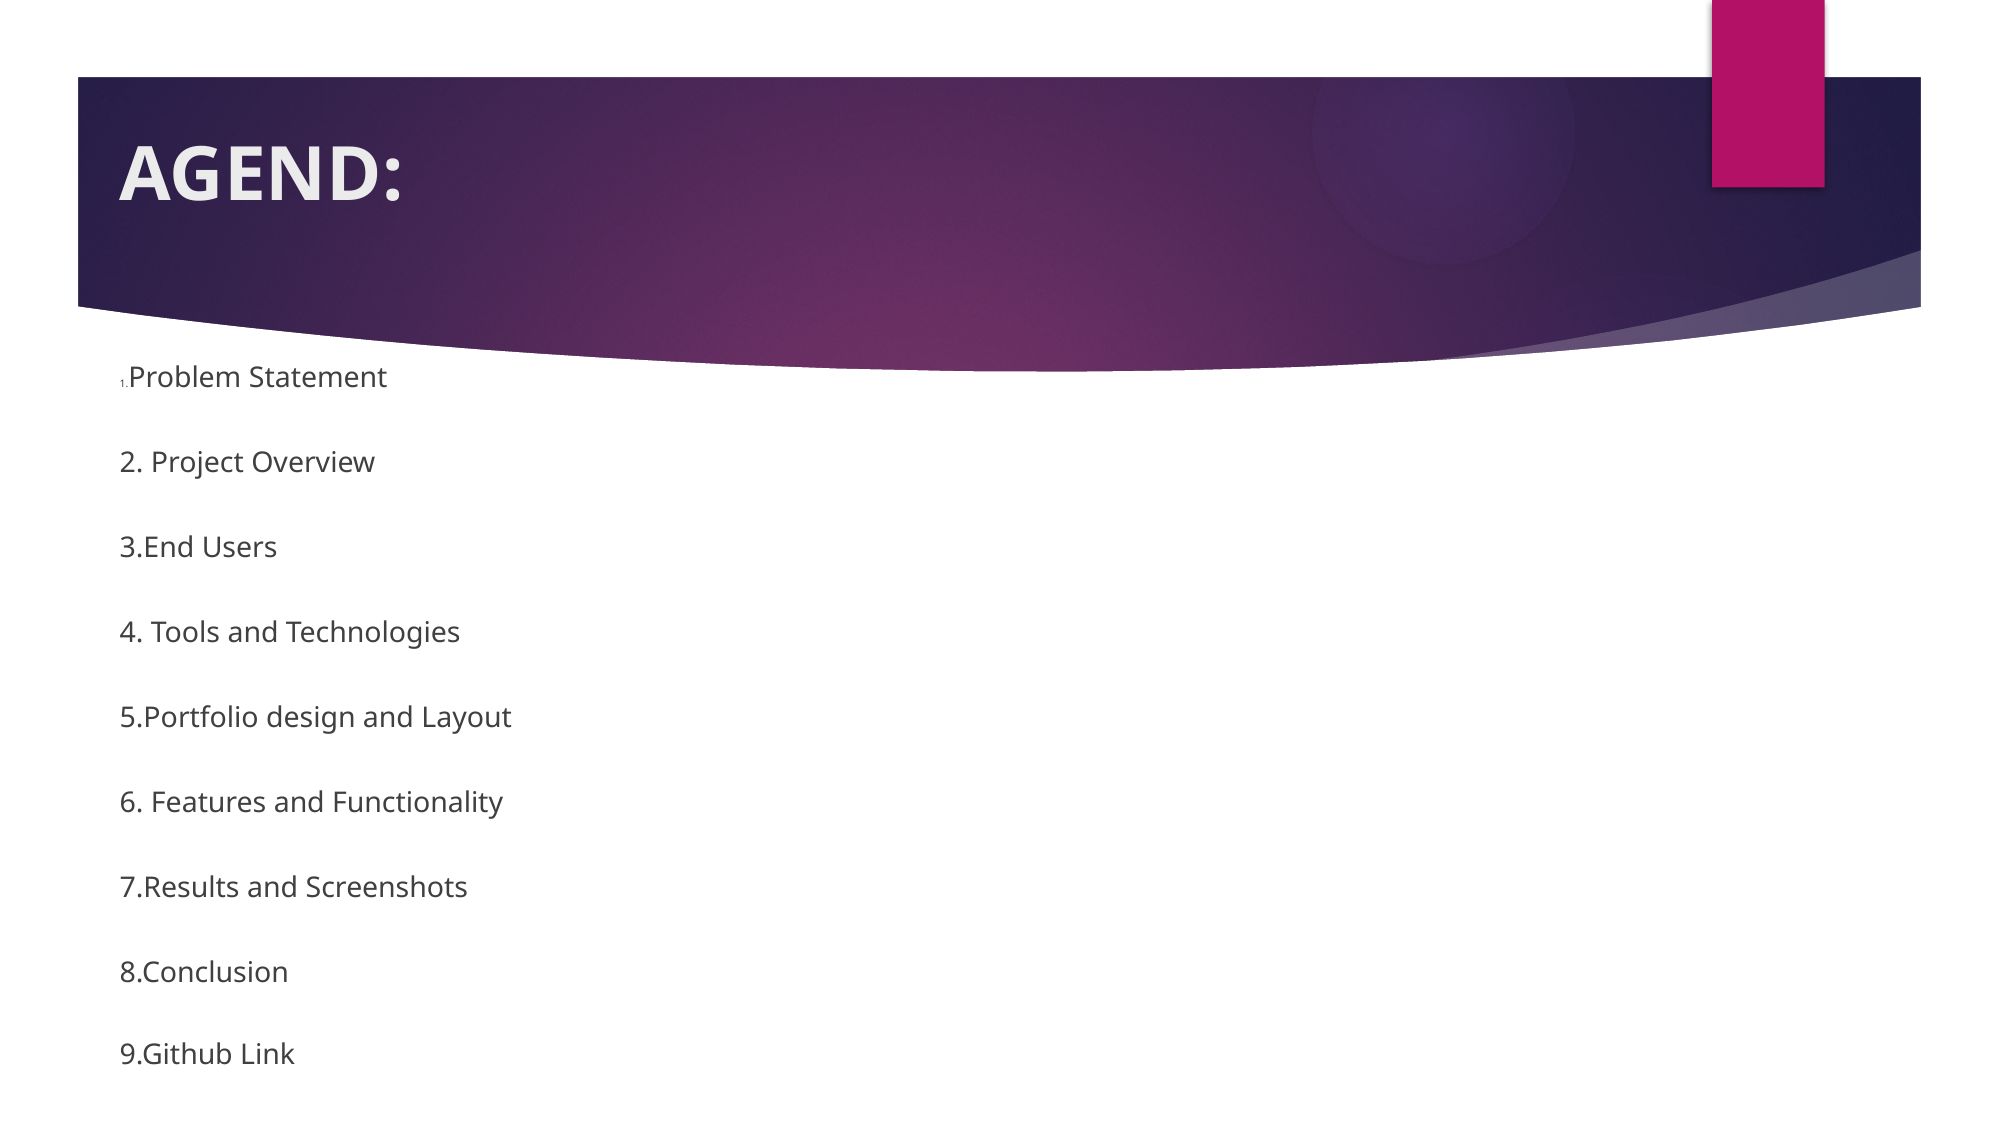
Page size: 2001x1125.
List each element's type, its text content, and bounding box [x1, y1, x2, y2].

title AGEND: [104, 112, 1542, 229]
list 1.Problem Statement 2. Project Overview 3.End Users 4. Tools and Technologies 5.Portfolio design and Layout 6. Features and Functionality 7.Results and Screenshots 8.Conclusion 9.Github Link [104, 351, 1084, 1096]
